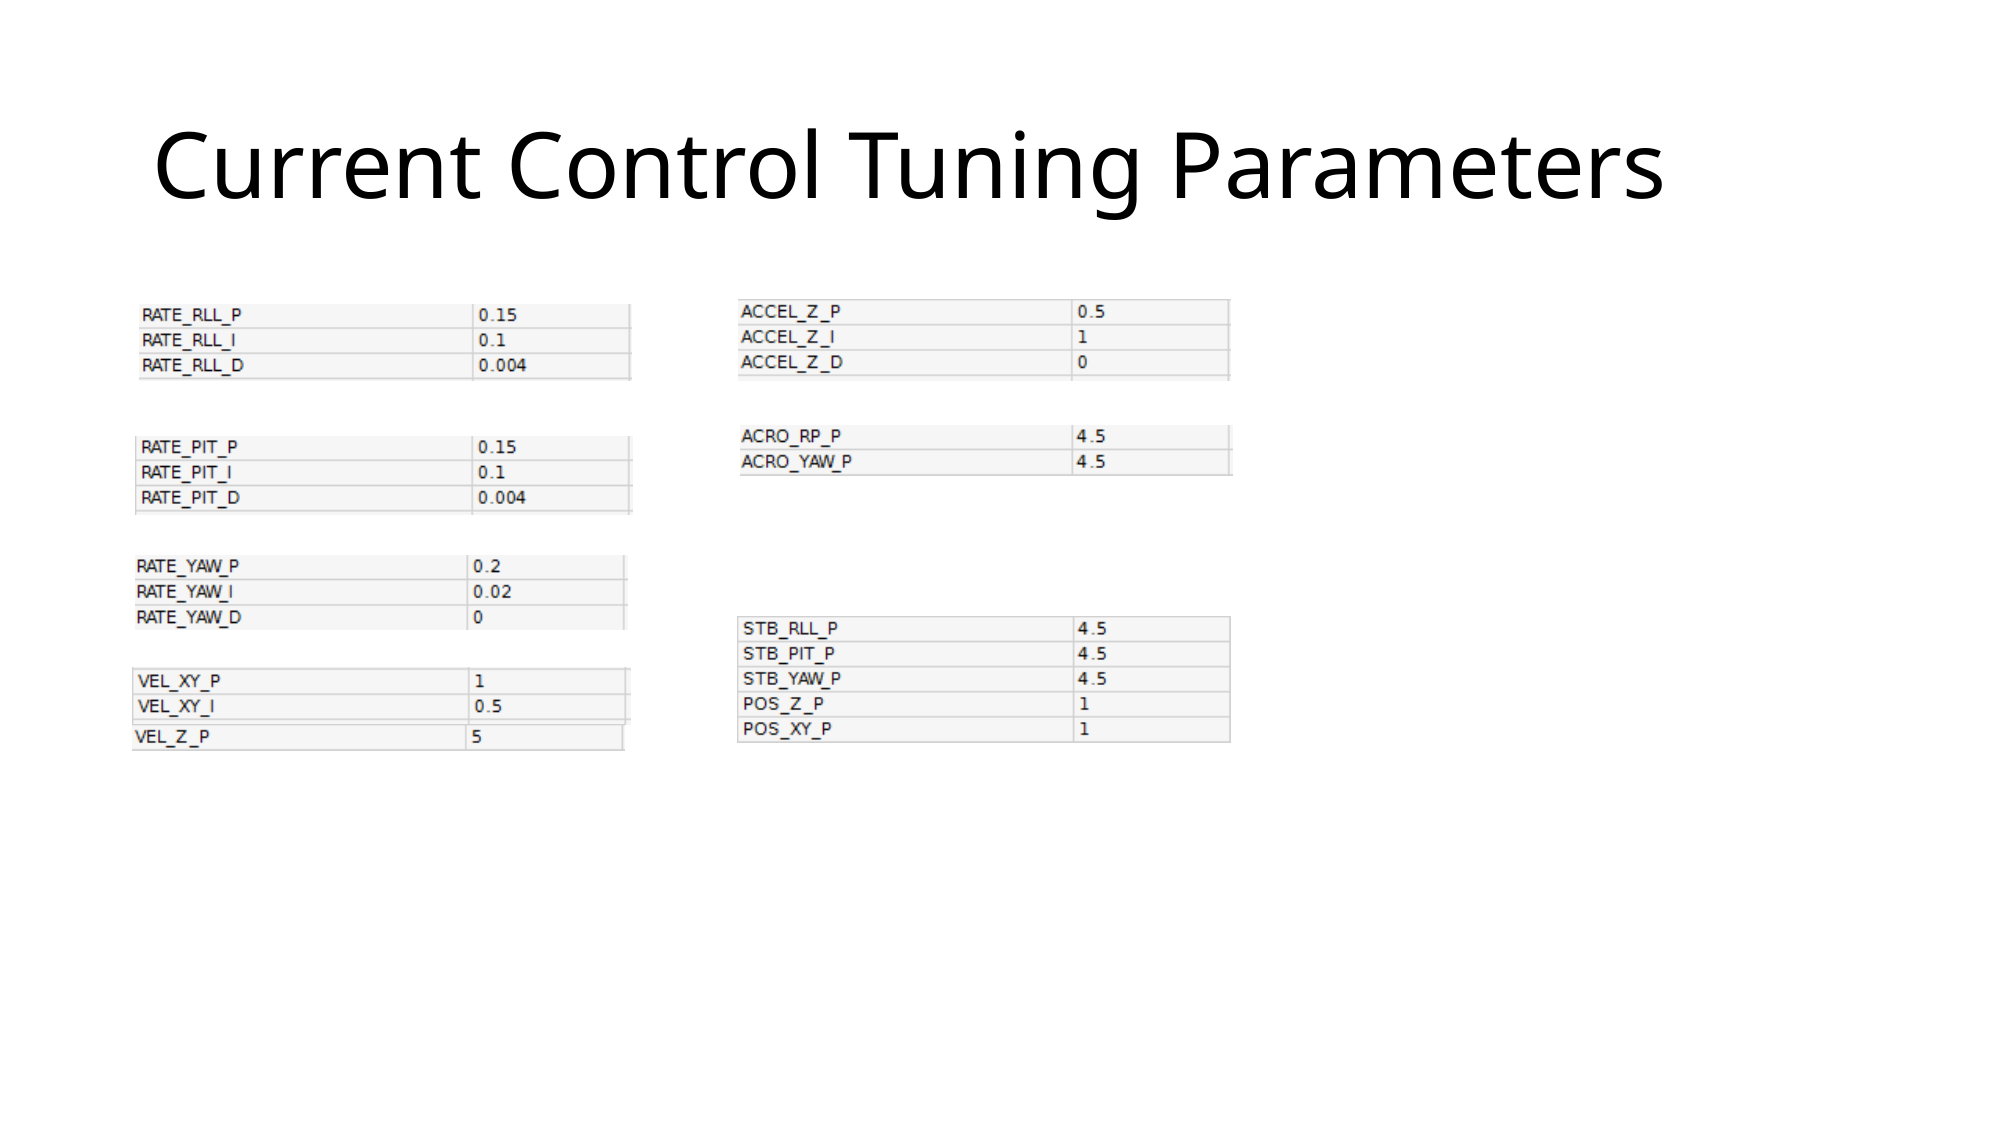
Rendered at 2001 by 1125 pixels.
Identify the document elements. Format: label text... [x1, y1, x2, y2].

picture [740, 425, 1233, 476]
picture [135, 555, 628, 630]
picture [139, 304, 632, 381]
picture [131, 667, 631, 751]
title Current Control Tuning Parameters [137, 59, 1863, 278]
picture [135, 436, 633, 515]
picture [738, 299, 1231, 381]
picture [736, 616, 1231, 743]
